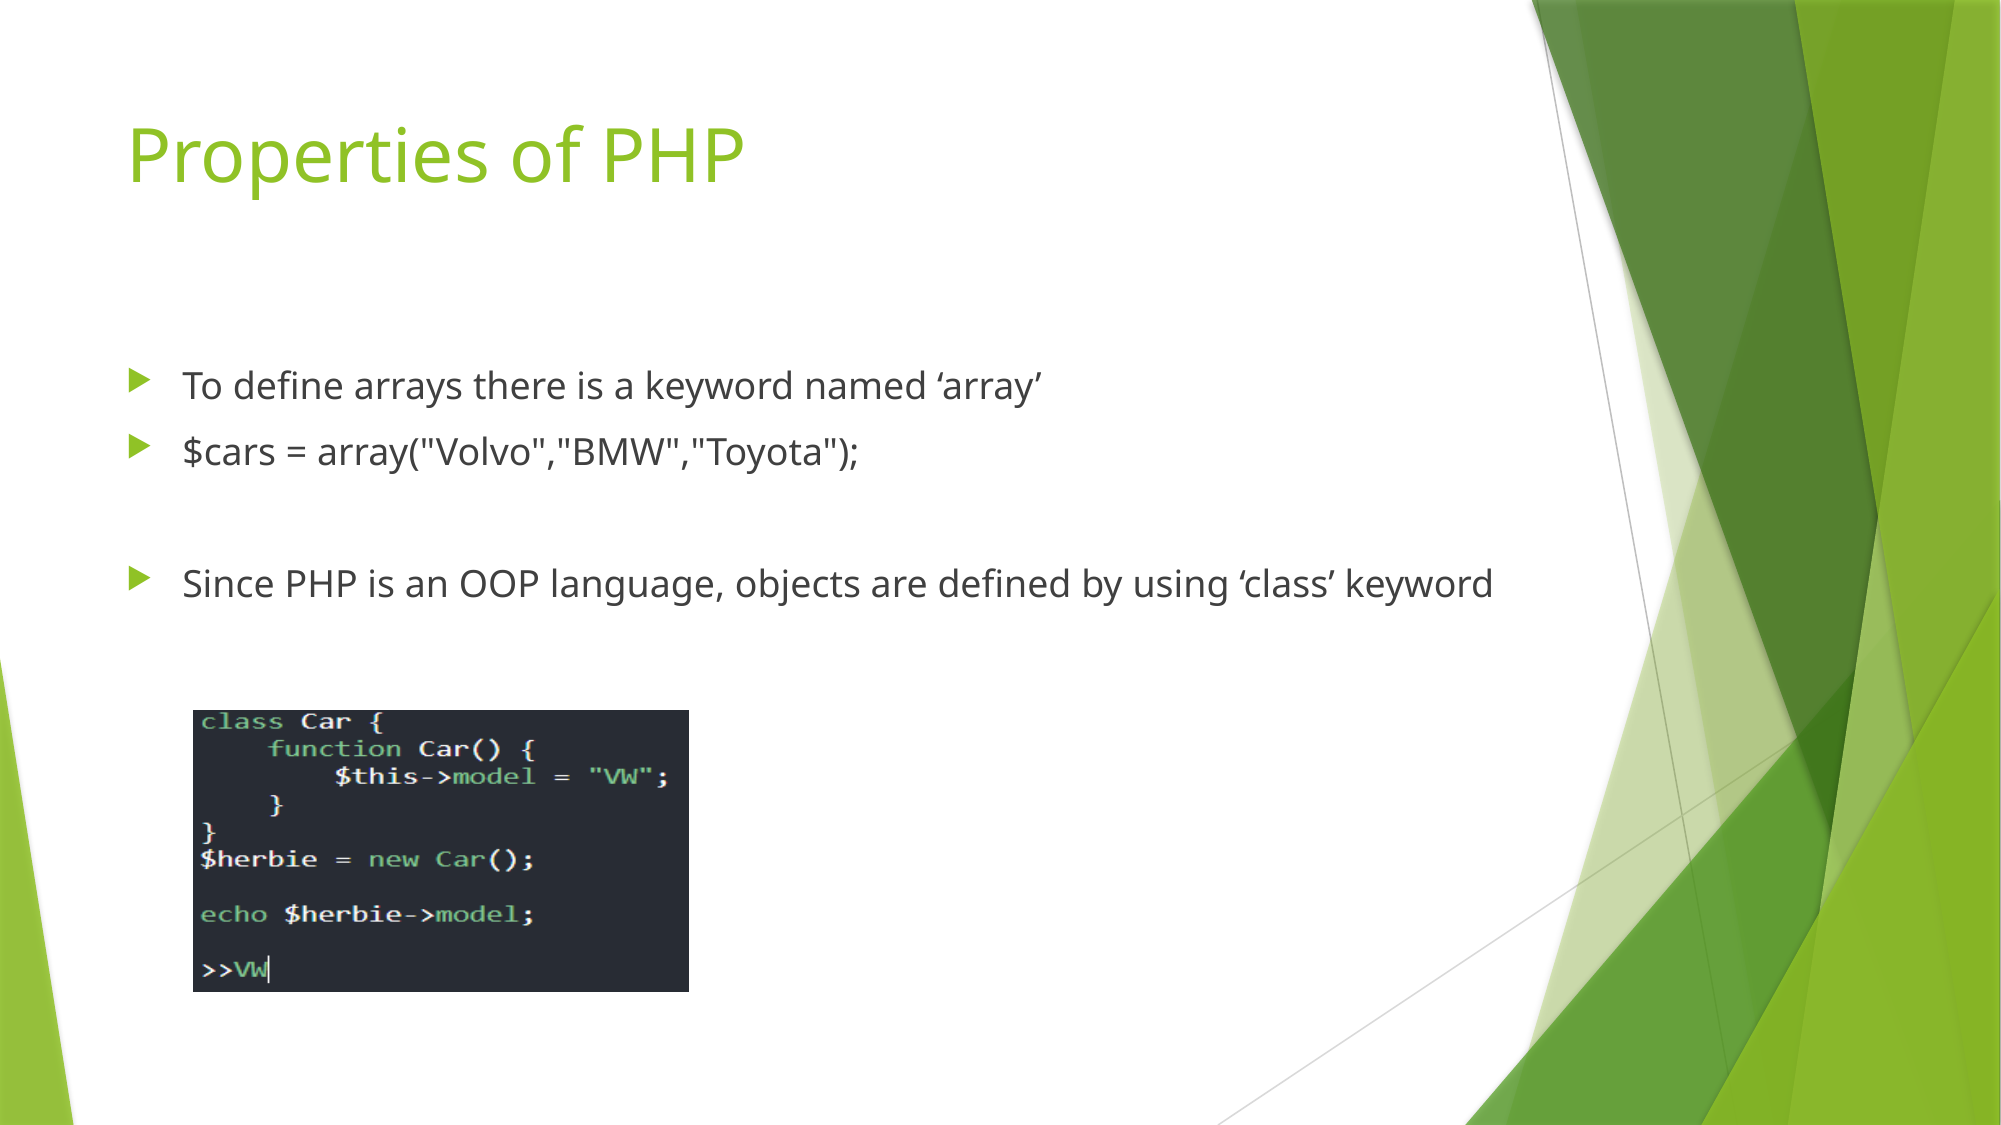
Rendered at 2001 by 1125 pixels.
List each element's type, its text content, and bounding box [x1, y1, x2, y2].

title Properties of PHP [111, 99, 1522, 317]
picture [192, 710, 689, 993]
list To define arrays there is a keyword named ‘array’ $cars = array("Volvo","BMW","Toyota"); Since PHP is an OOP language, objects are defined by using ‘class’ keyword [111, 354, 1522, 992]
